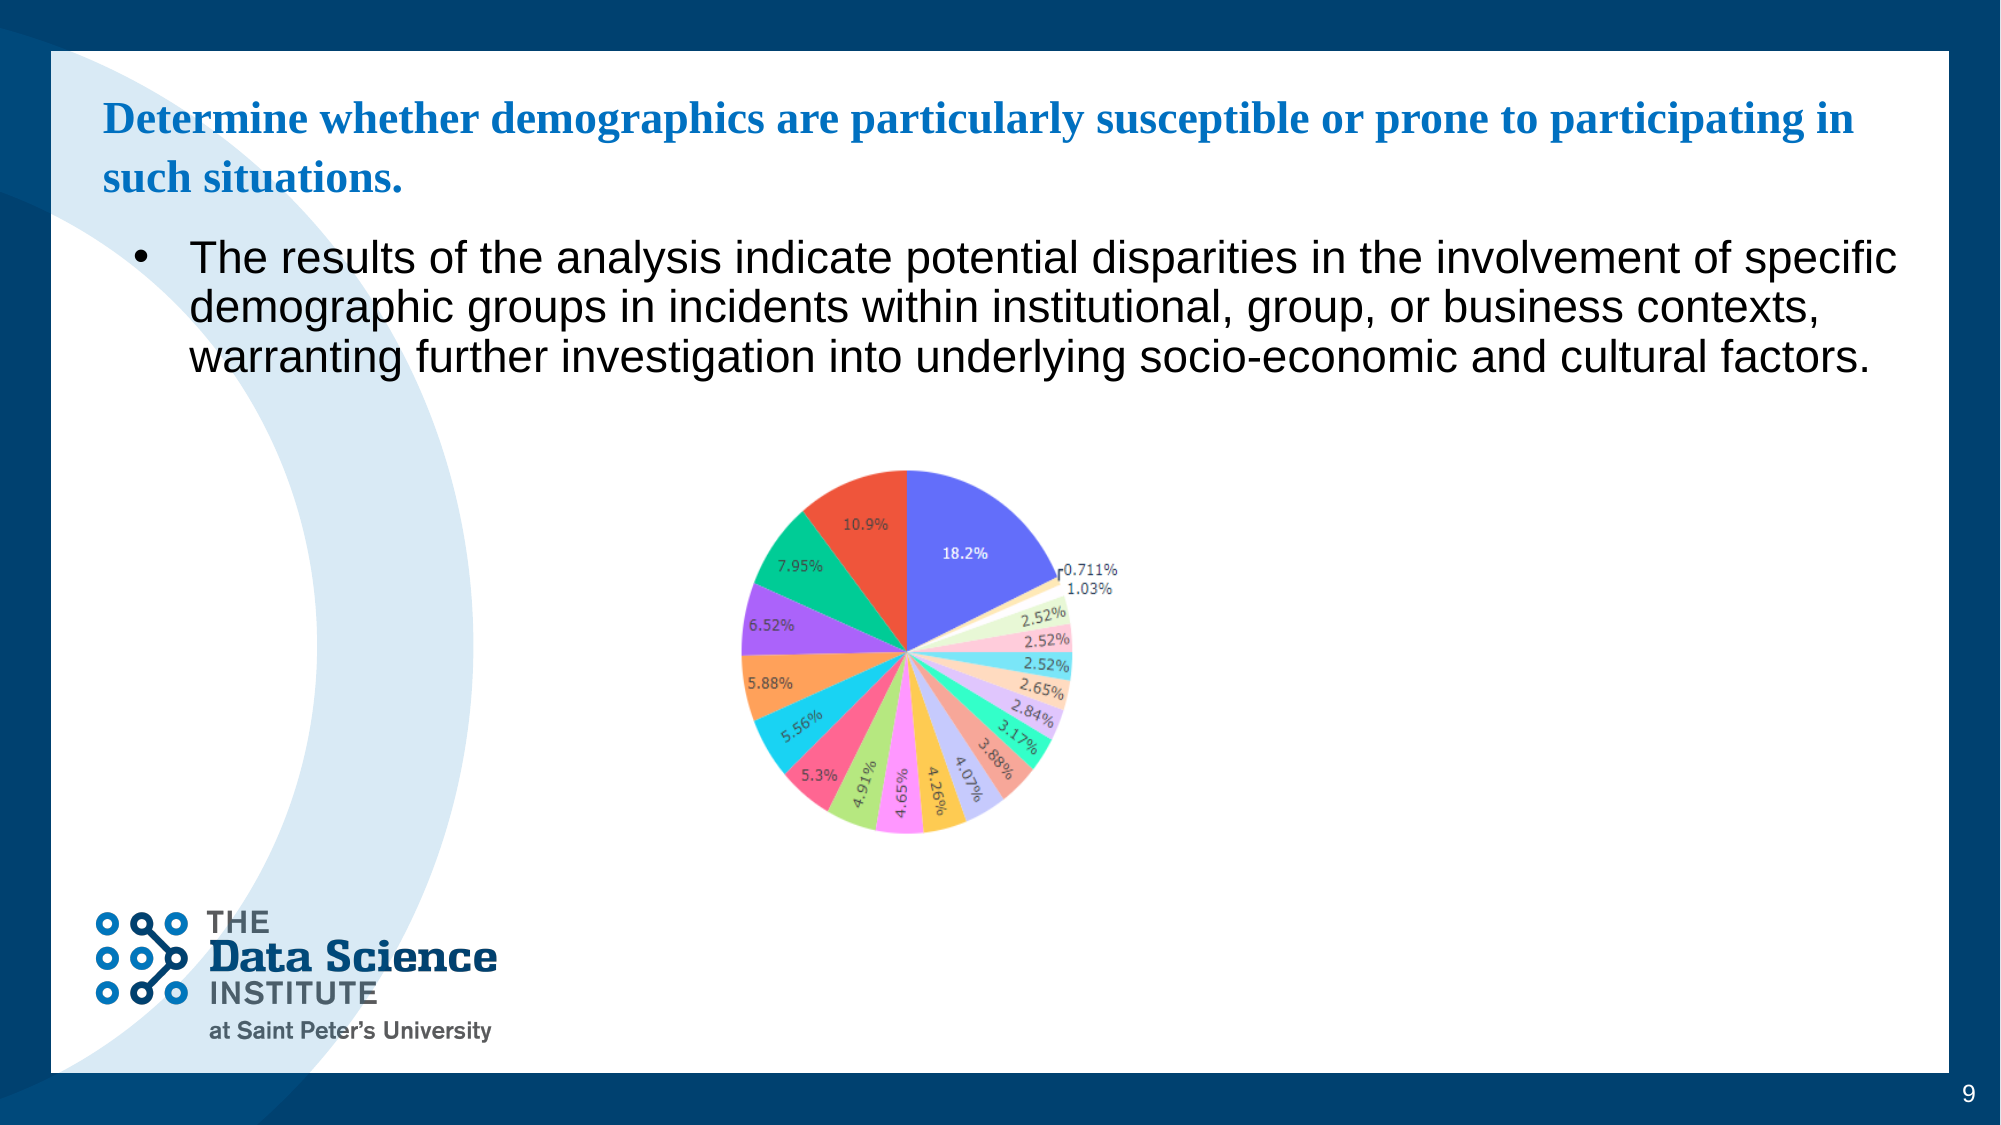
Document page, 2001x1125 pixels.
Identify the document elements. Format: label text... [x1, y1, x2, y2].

list The results of the analysis indicate potential disparities in the involvement of specific demographic groups in incidents within institutional, group, or business contexts, warranting further investigation into underlying socio-economic and cultural factors. [99, 226, 1926, 700]
picture [94, 909, 499, 1046]
picture [690, 424, 1310, 946]
title Determine whether demographics are particularly susceptible or prone to participating in such situations. [12, 45, 1942, 263]
